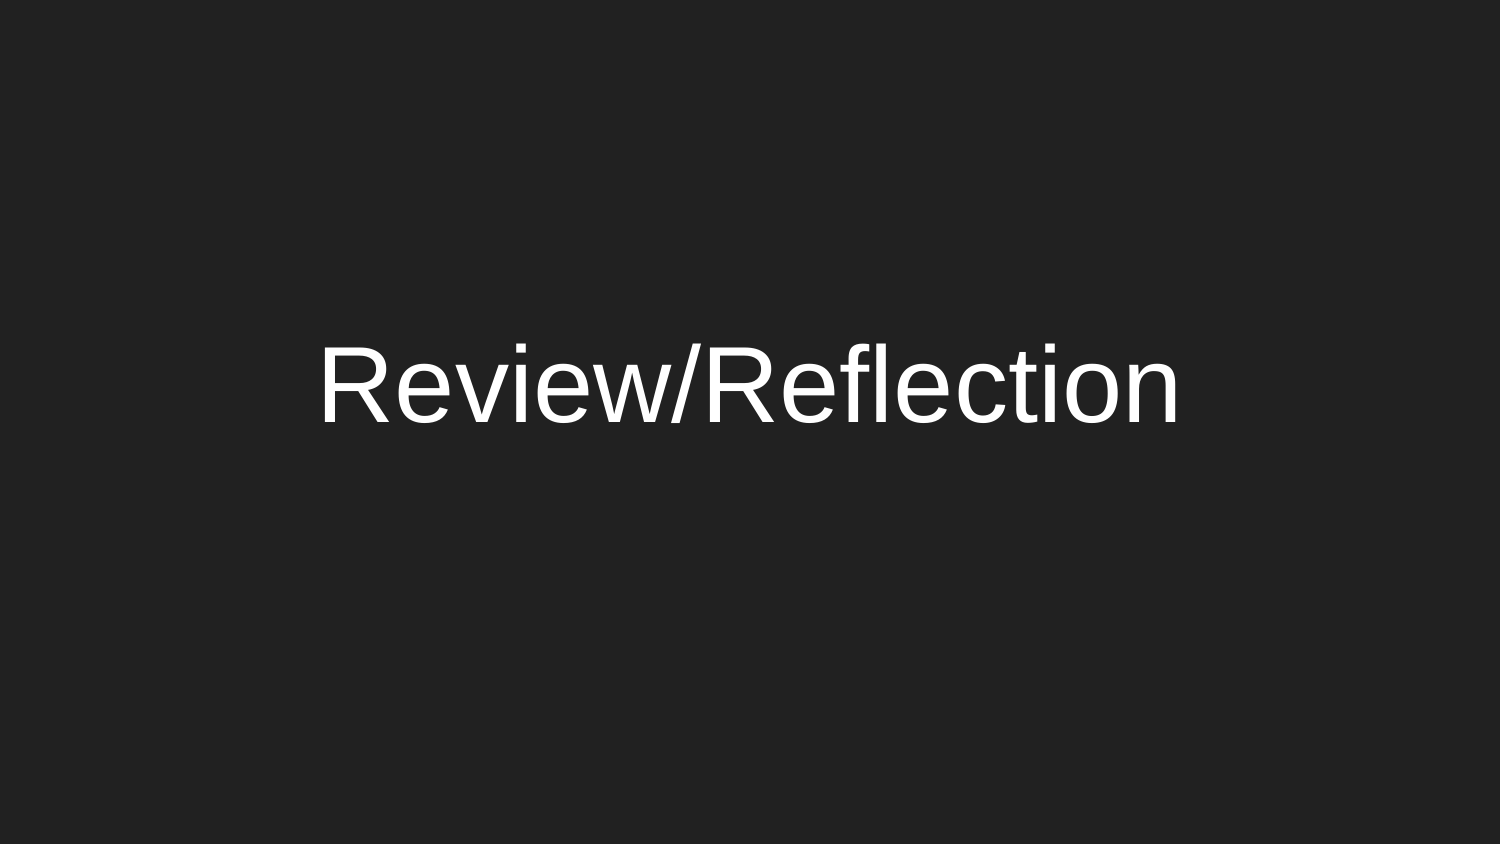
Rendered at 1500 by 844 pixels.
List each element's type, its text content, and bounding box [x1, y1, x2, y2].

title Review/Reflection [51, 122, 1449, 459]
